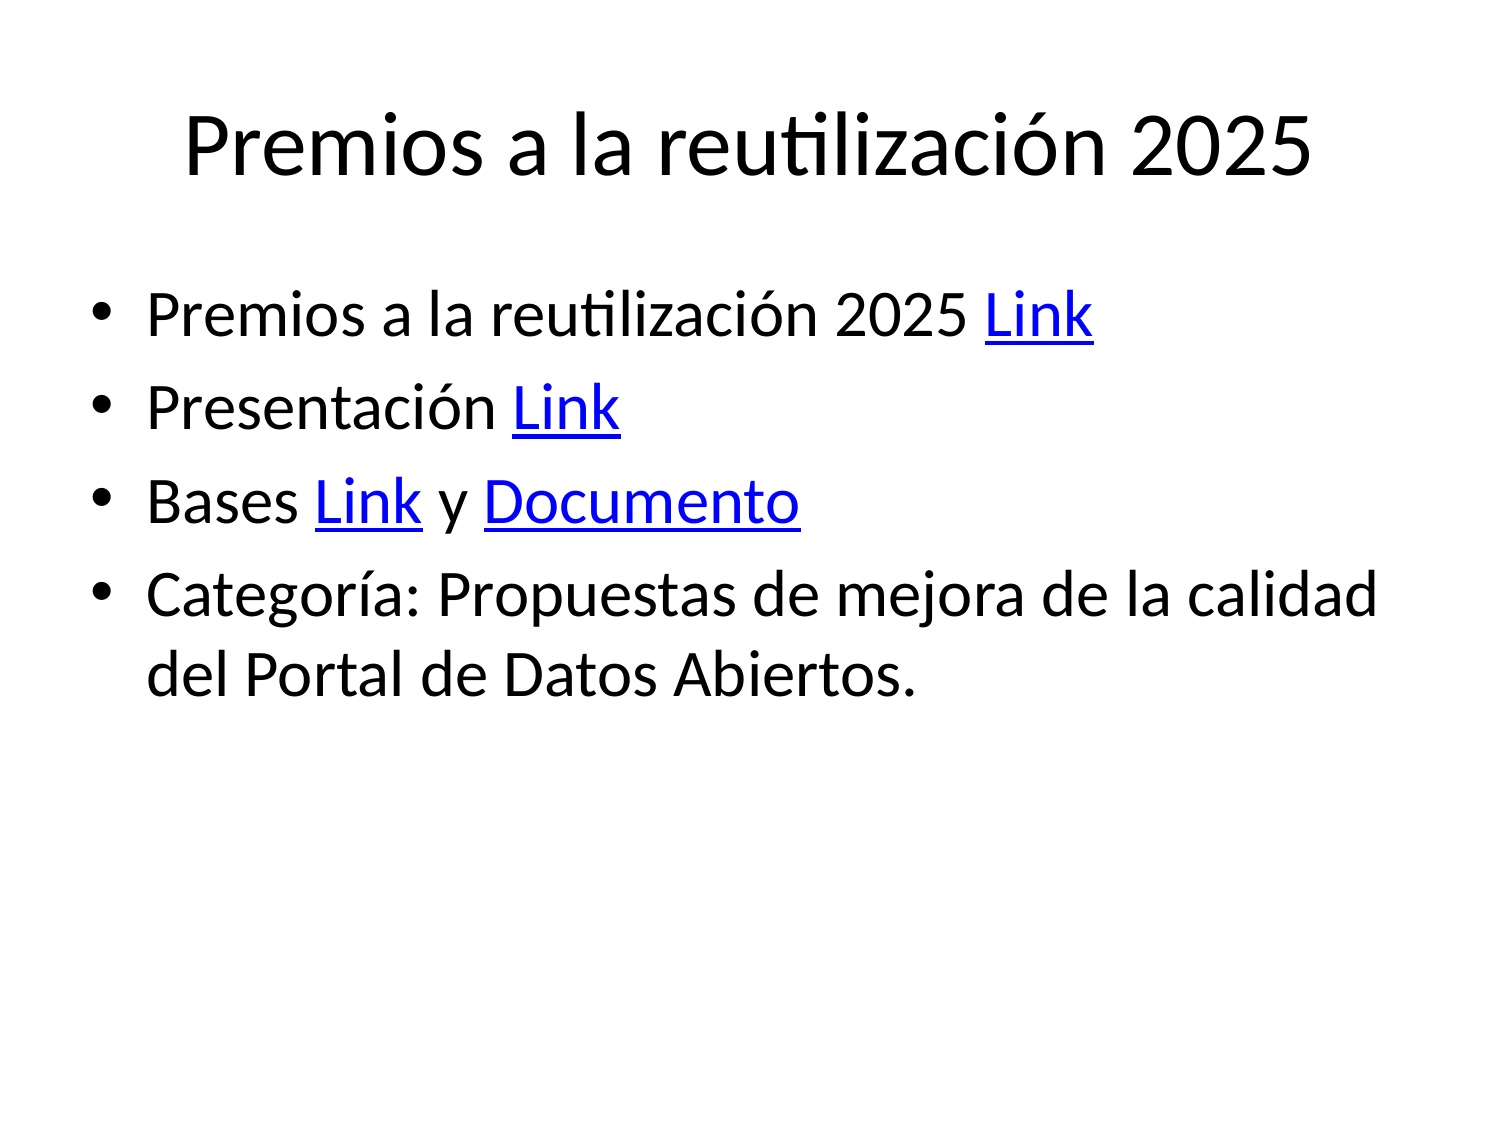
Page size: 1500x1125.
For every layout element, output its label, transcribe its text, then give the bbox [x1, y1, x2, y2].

title Premios a la reutilización 2025 [75, 45, 1425, 233]
list Premios a la reutilización 2025 Link Presentación Link Bases Link y Documento Categoría: Propuestas de mejora de la calidad del Portal de Datos Abiertos. [75, 262, 1425, 1005]
